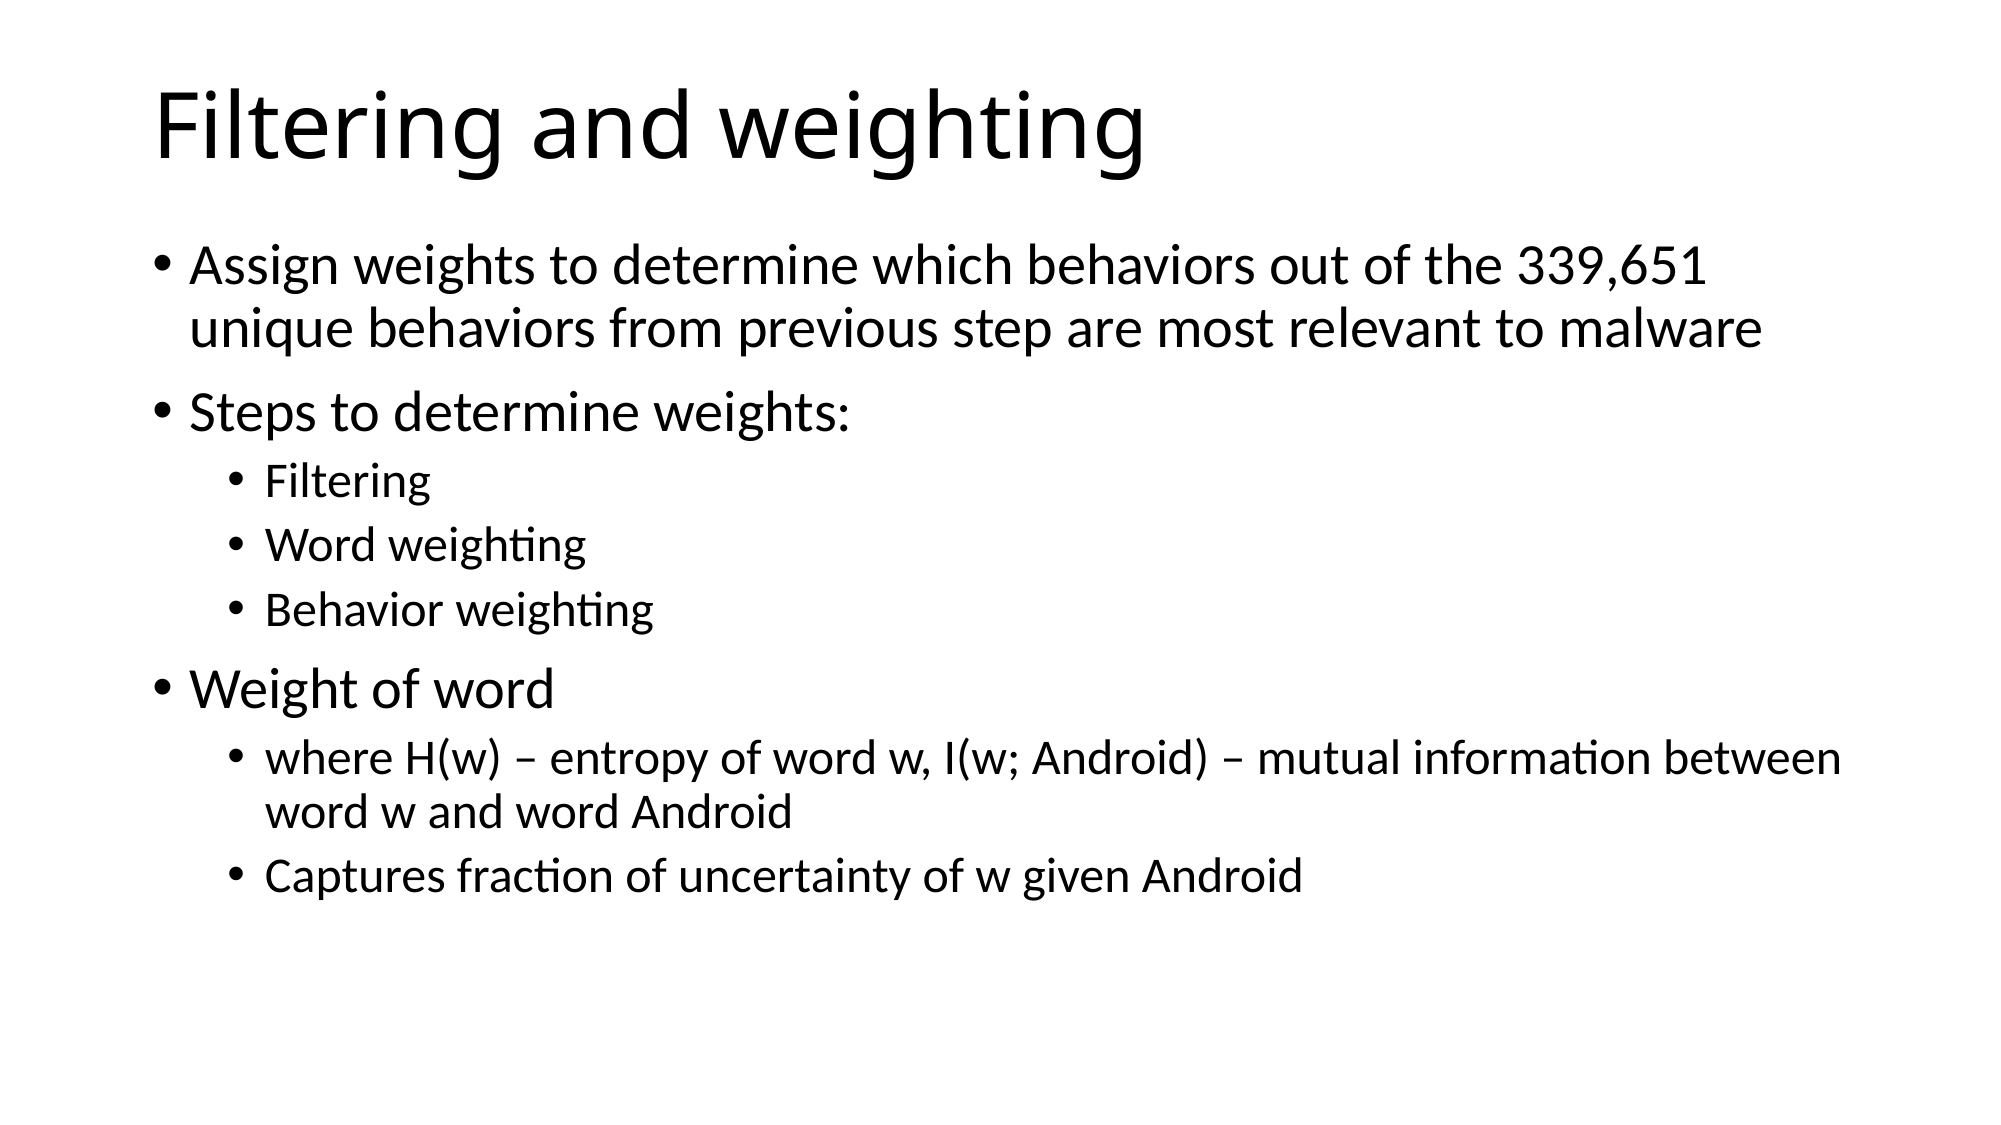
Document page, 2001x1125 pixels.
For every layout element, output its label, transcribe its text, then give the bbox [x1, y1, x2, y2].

title Filtering and weighting [137, 19, 1863, 238]
